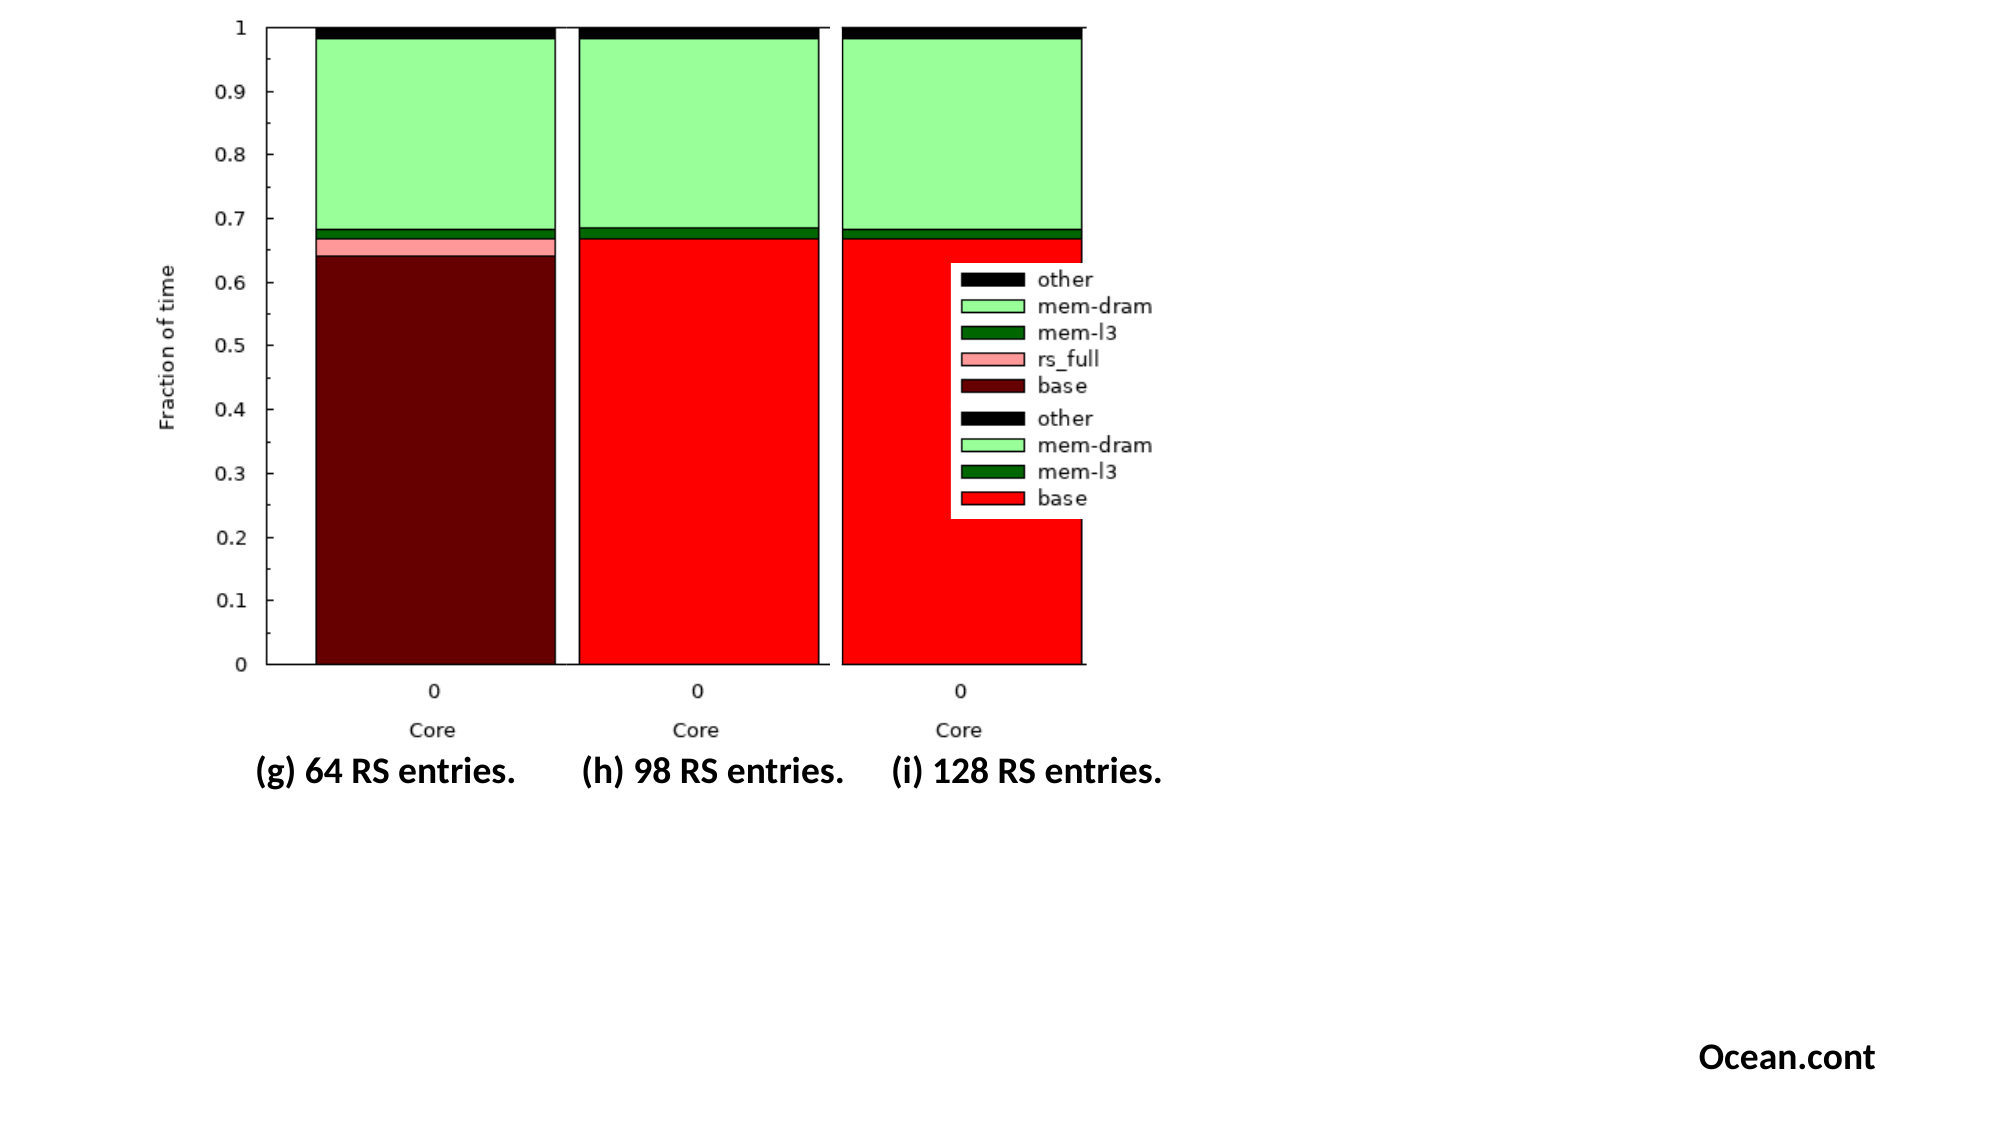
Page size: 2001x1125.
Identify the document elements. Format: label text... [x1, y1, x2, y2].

text_box Ocean.cont [1684, 1024, 1974, 1085]
text_box (i) 128 RS entries. [876, 738, 1190, 798]
picture [149, 0, 830, 750]
text_box (h) 98 RS entries. [566, 738, 876, 798]
picture [841, 0, 1166, 750]
text_box (g) 64 RS entries. [240, 750, 554, 798]
